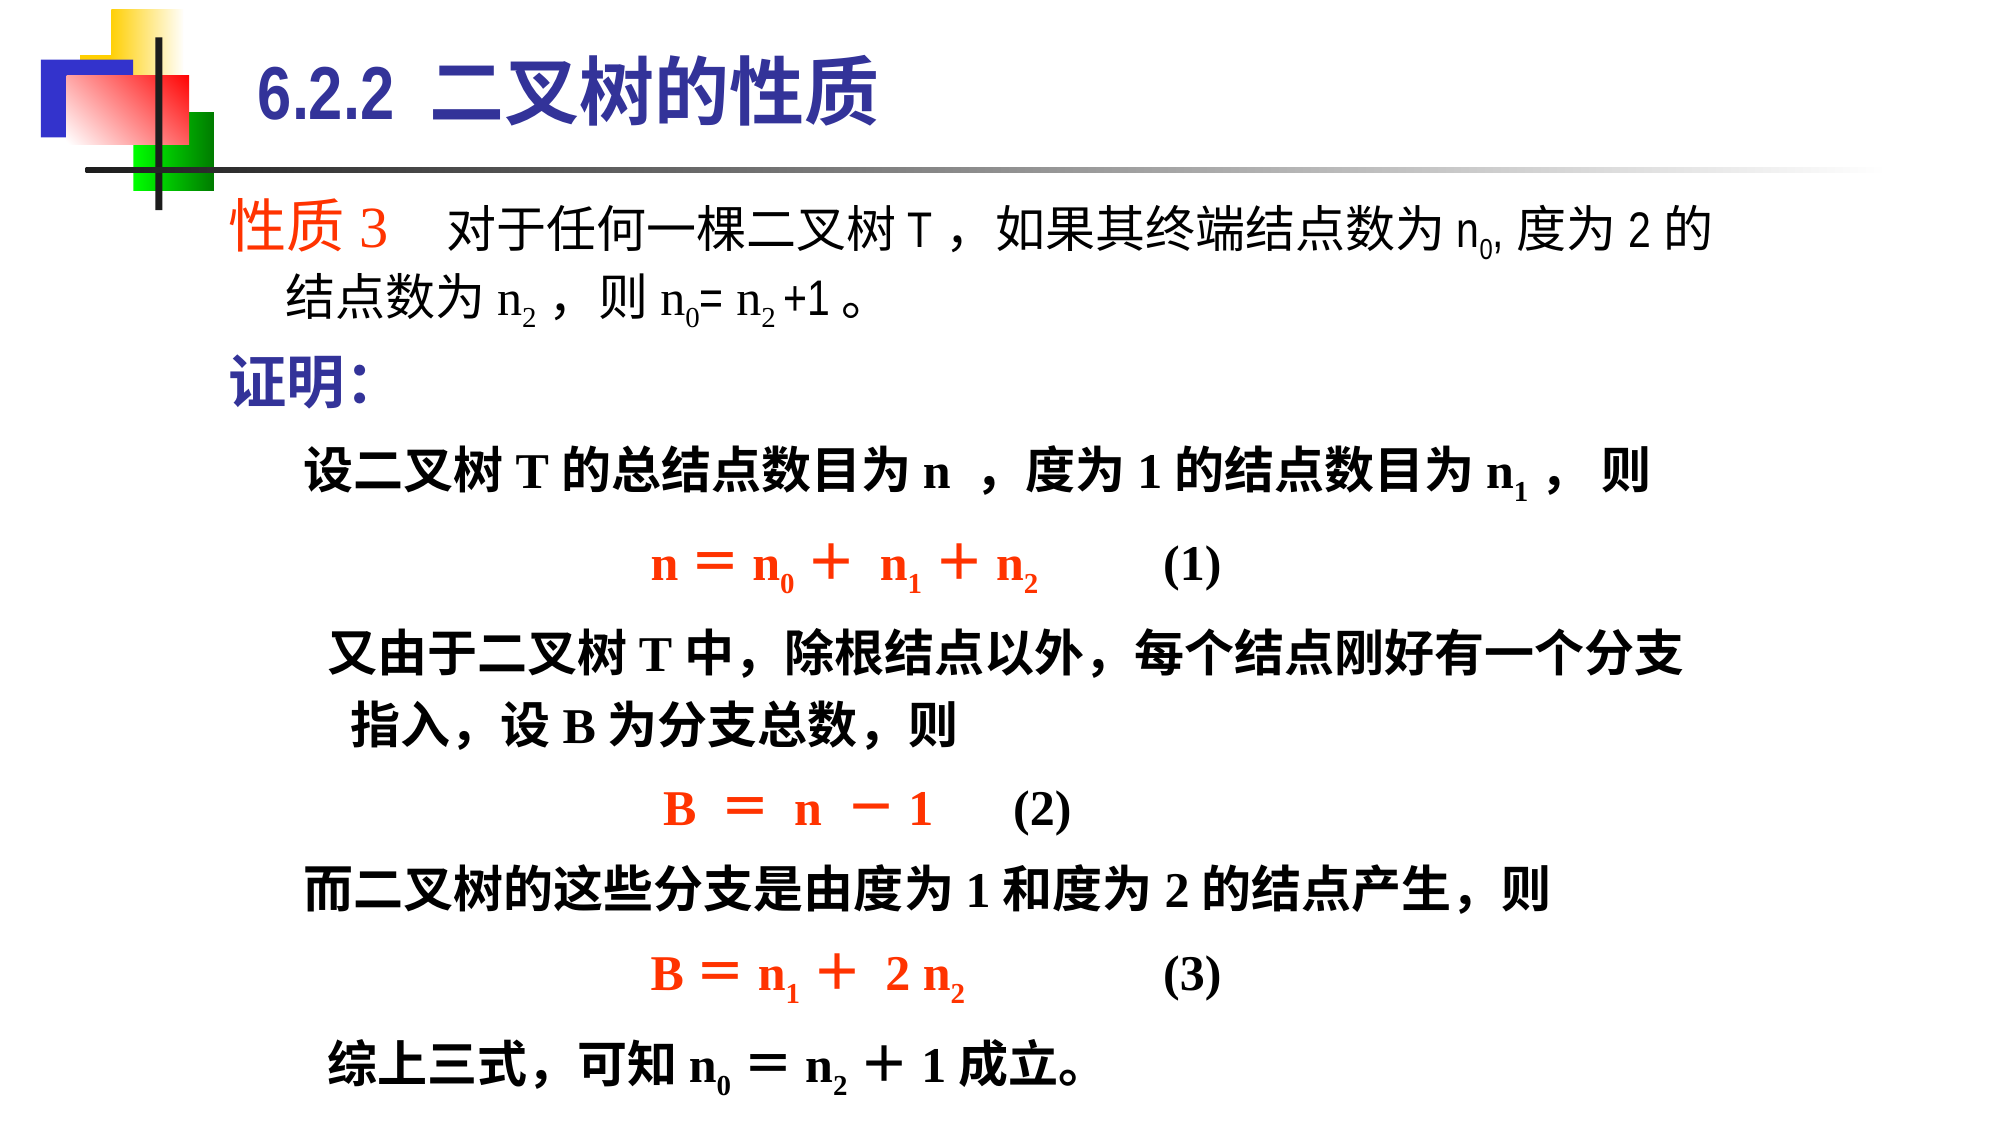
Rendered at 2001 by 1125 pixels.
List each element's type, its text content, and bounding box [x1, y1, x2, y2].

text_box 6.2.2 二叉树的性质 [243, 37, 1354, 163]
text_box 性质3 对于任何一棵二叉树T，如果其终端结点数为n0,度为2的结点数为n2，则n0= n2 +1。 证明： 设二叉树T的总结点数目为n ，度为1的结点数目为n1， 则 n＝n0＋ n1＋n2 (1) 又由于二叉树T中，除根结点以外，每个结点刚好有一个分支指入，设B为分支总数，则 B ＝ n －1 (2) 而二叉树的这些分支是由度为1和度为2的结点产生，则 B＝n1＋ 2 n2 (3) 综上三式，可知n0＝n2＋1成立。 [213, 181, 1735, 1105]
